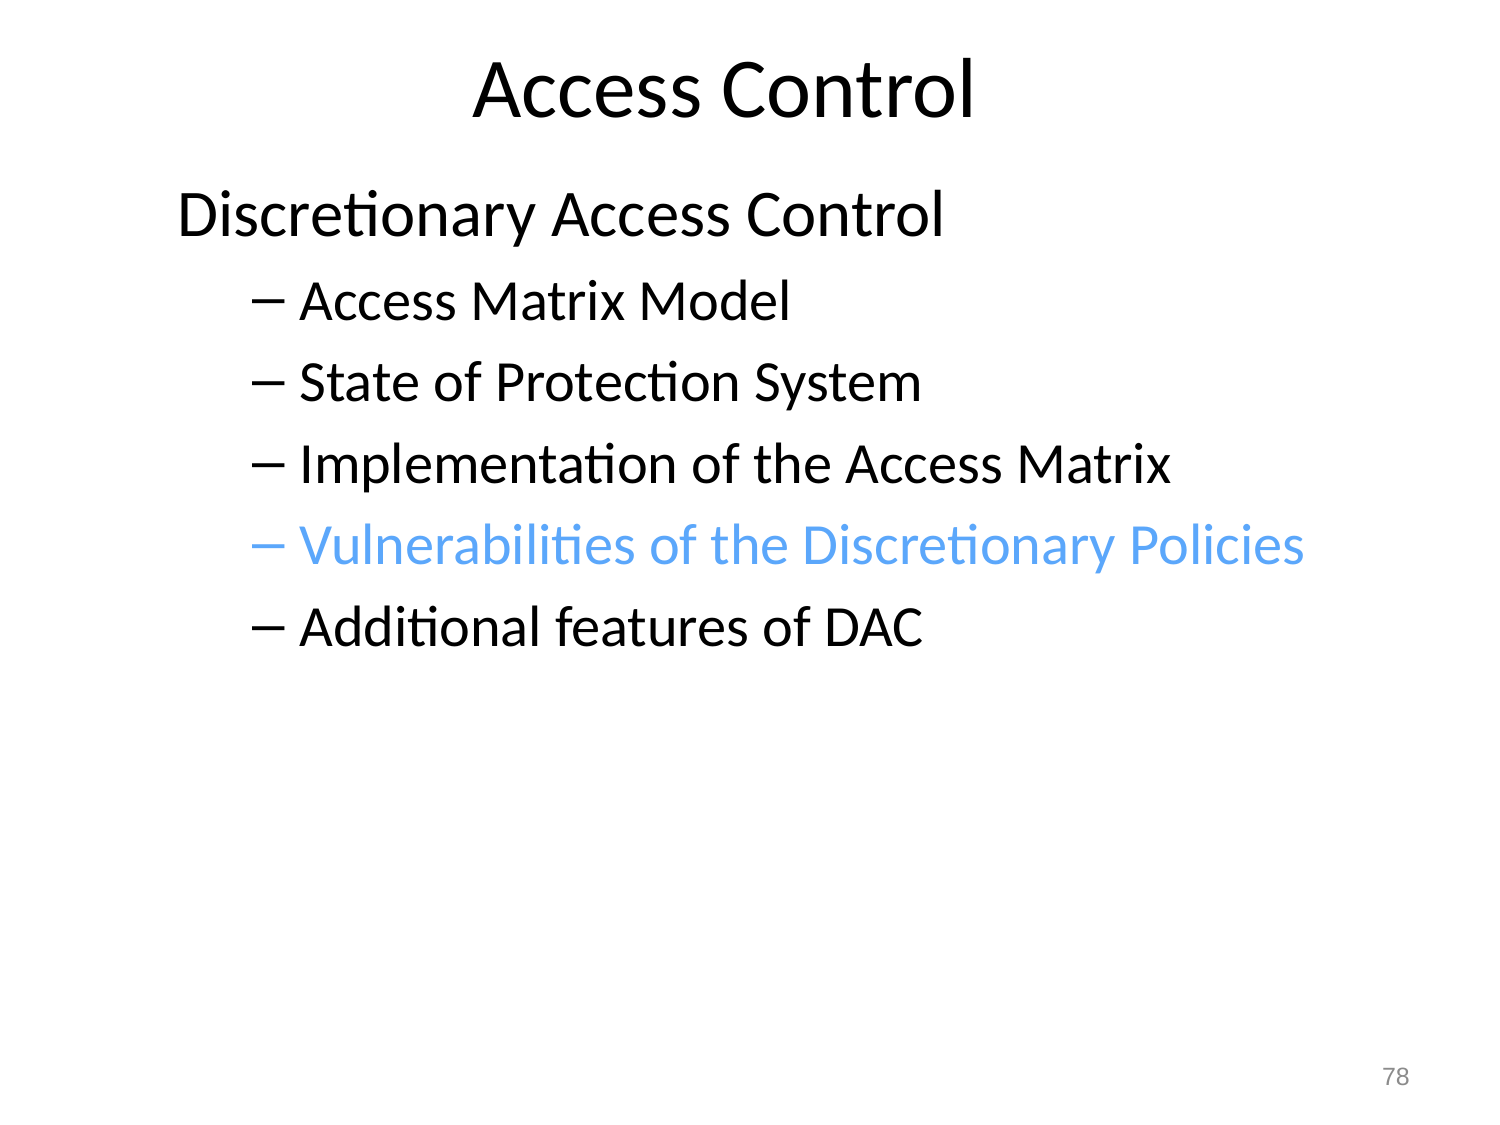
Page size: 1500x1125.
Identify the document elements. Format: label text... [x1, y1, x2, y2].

slide_number 78 [1074, 1044, 1425, 1105]
list Discretionary Access Control Access Matrix Model State of Protection System Implementation of the Access Matrix Vulnerabilities of the Discretionary Policies Additional features of DAC [162, 162, 1363, 1100]
title Access Control [375, 24, 1075, 143]
